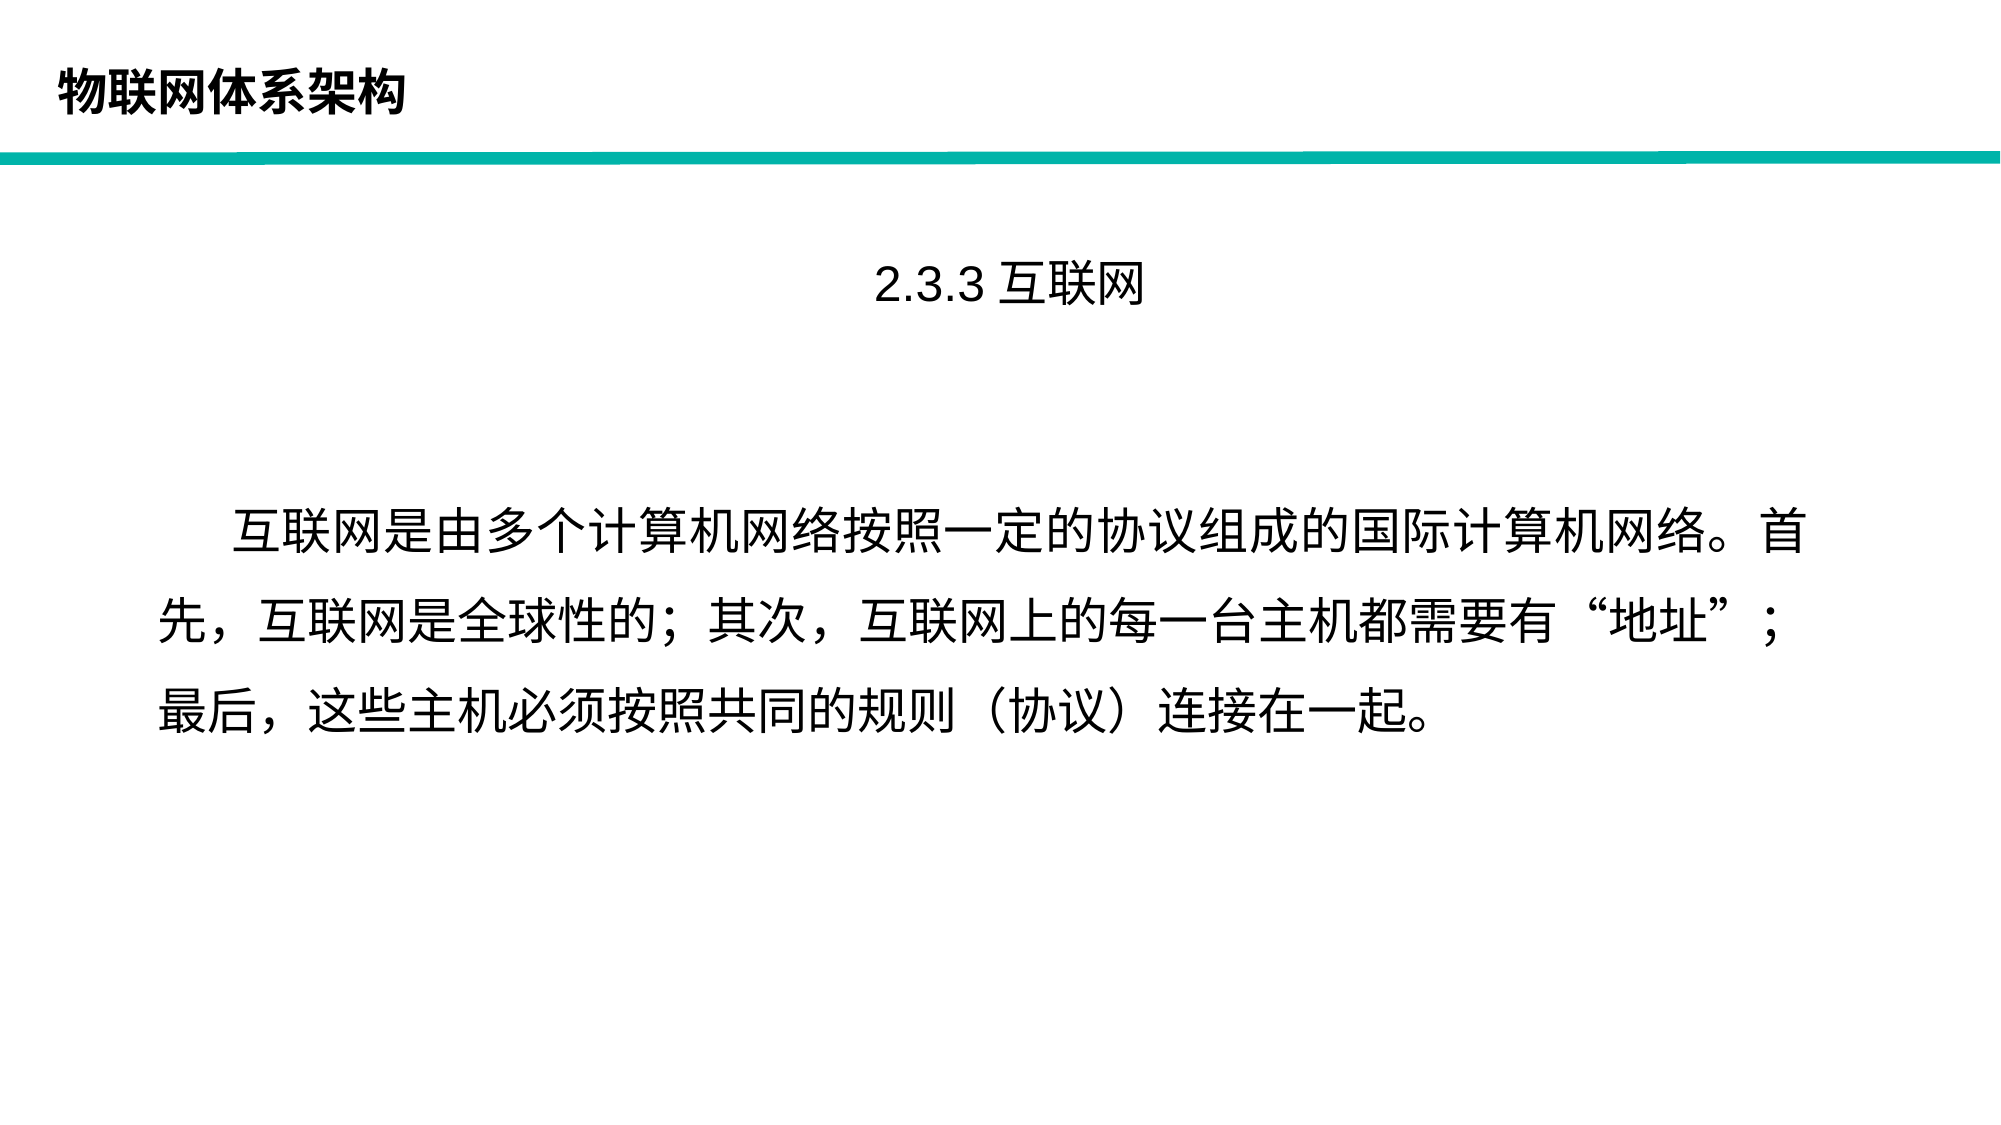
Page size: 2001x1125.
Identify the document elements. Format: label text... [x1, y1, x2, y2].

text_box 互联网是由多个计算机网络按照一定的协议组成的国际计算机网络。首先，互联网是全球性的；其次，互联网上的每一台主机都需要有“地址”；最后，这些主机必须按照共同的规则（协议）连接在一起。 [157, 470, 1838, 741]
text_box 2.3.3互联网 [730, 221, 1246, 310]
